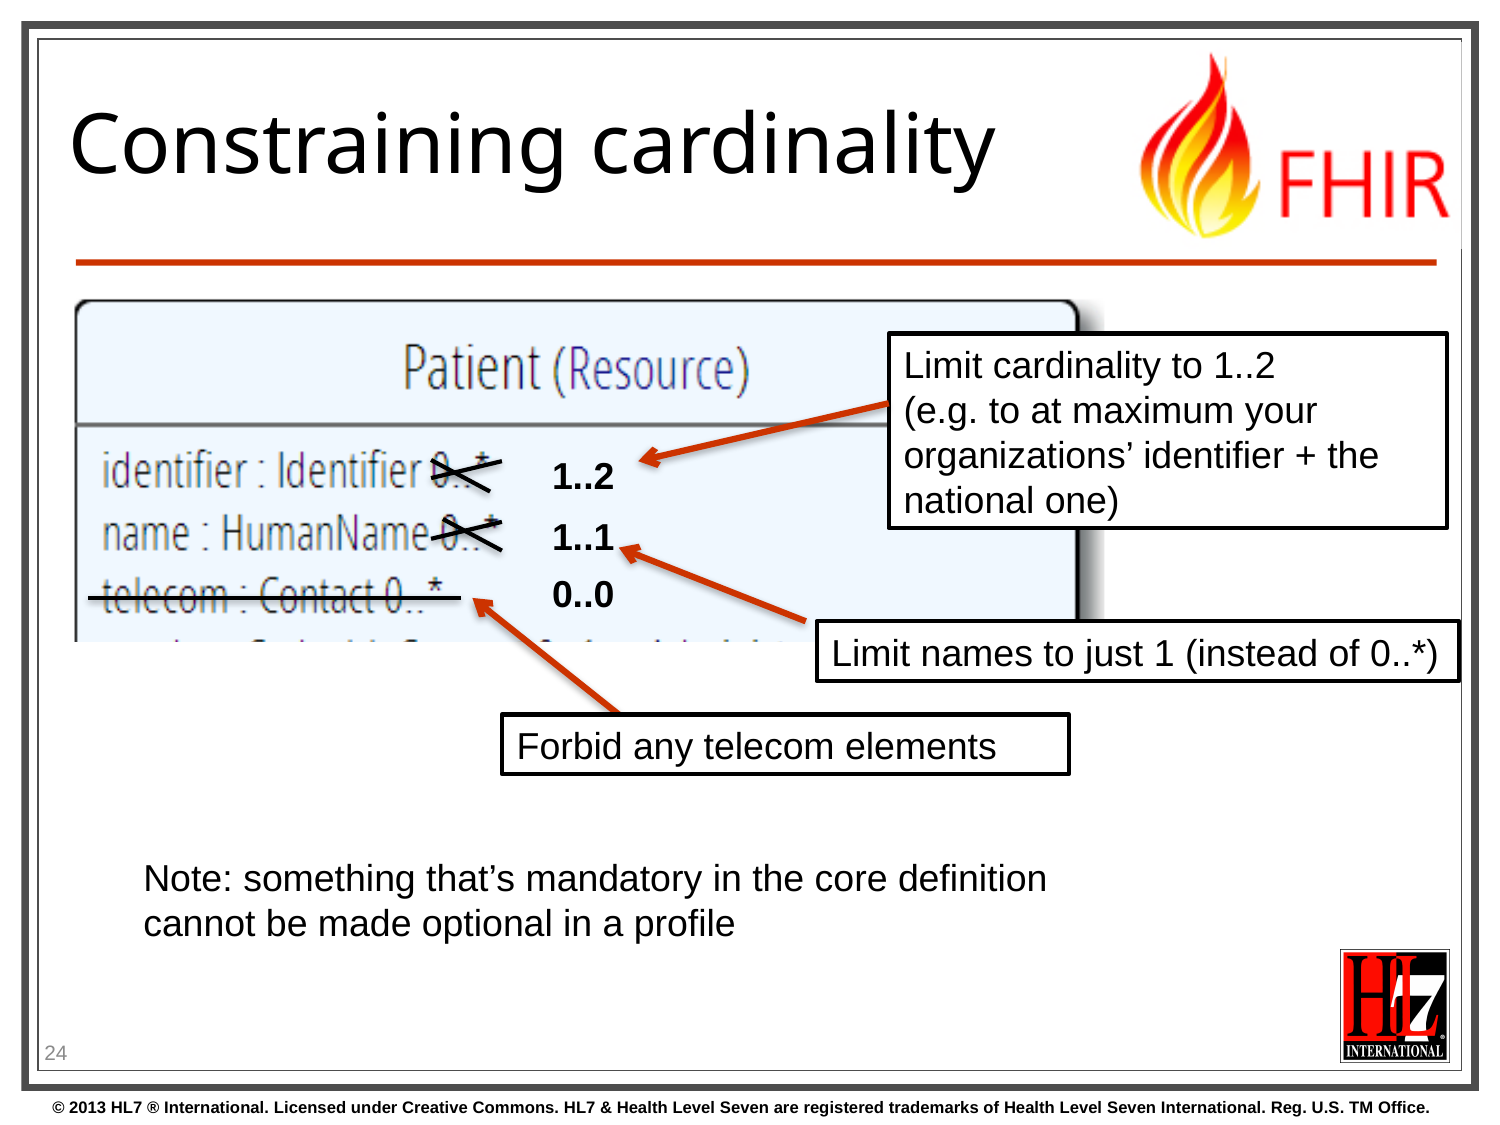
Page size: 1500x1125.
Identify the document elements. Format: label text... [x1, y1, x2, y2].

picture [1340, 949, 1450, 1063]
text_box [430, 521, 438, 540]
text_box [492, 460, 503, 479]
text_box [442, 518, 503, 551]
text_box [430, 459, 491, 492]
text_box Note: something that’s mandatory in the core definition cannot be made optional in a profile [128, 846, 1109, 951]
title Constraining cardinality [53, 54, 1128, 244]
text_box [618, 547, 807, 622]
picture [62, 280, 1105, 642]
slide_number 24 [29, 1034, 148, 1071]
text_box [637, 402, 890, 462]
text_box Limit cardinality to 1..2 (e.g. to at maximum your organizations’ identifier + the national one) [1109, 331, 1449, 530]
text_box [472, 597, 619, 715]
text_box Limit names to just 1 (instead of 0..*) [815, 619, 1461, 683]
picture [1128, 42, 1462, 249]
text_box Forbid any telecom elements [500, 712, 1071, 776]
